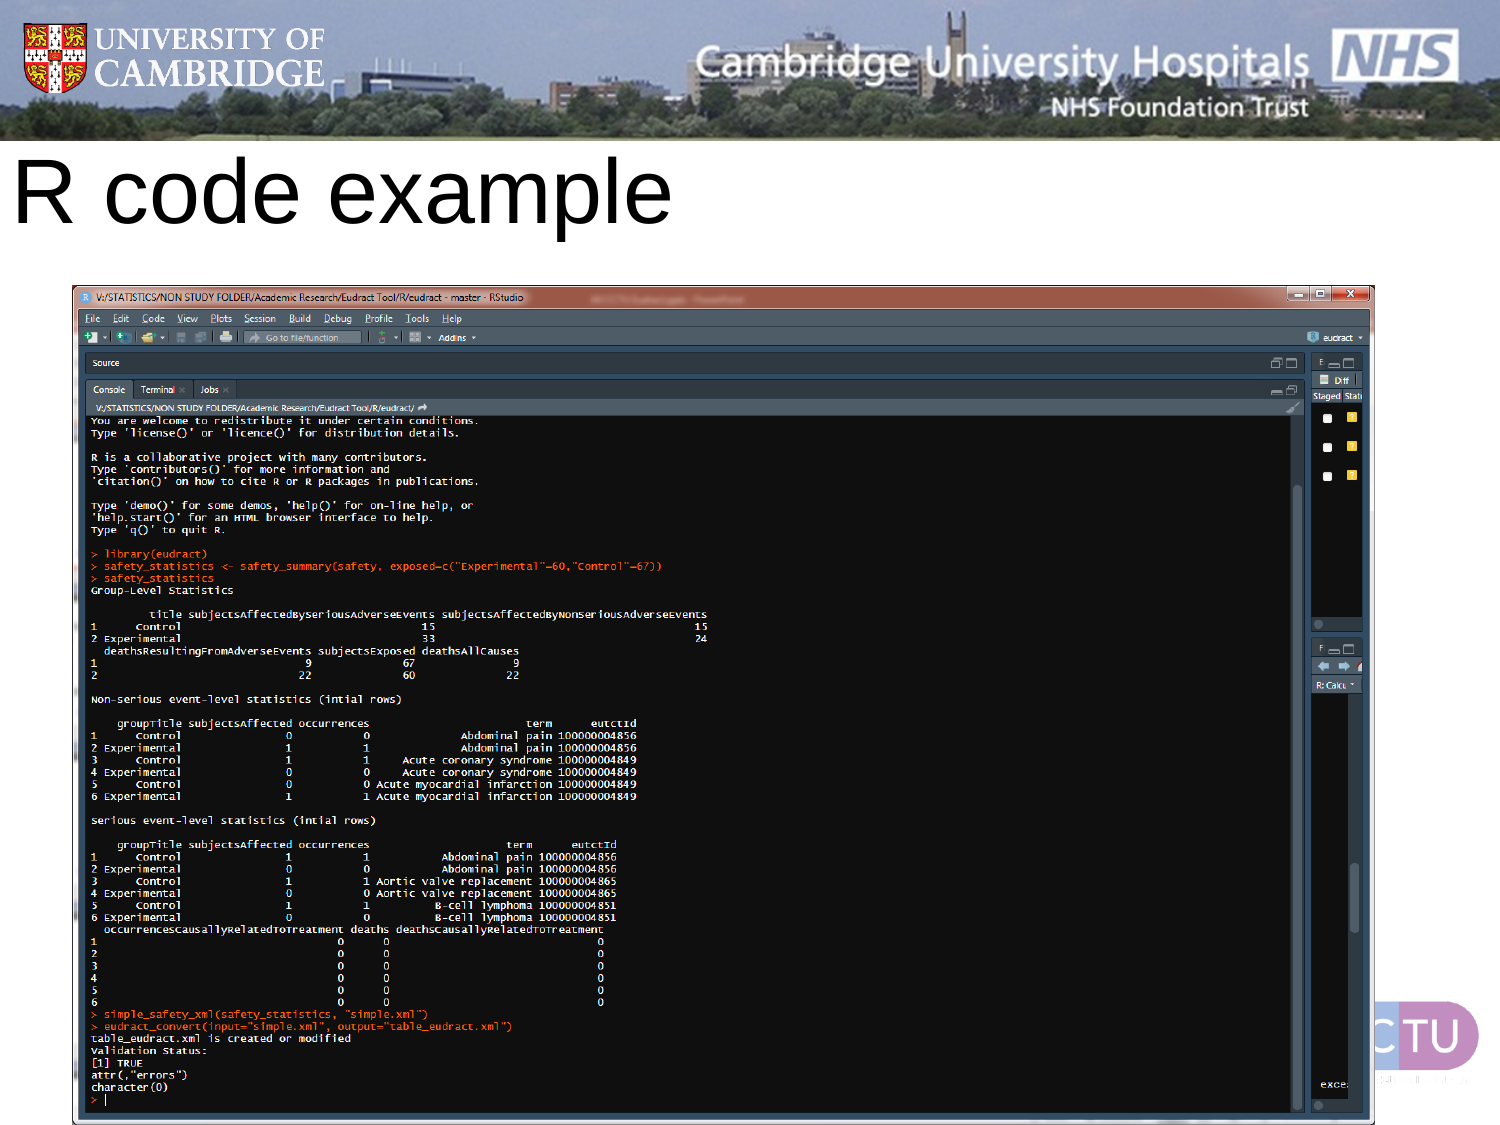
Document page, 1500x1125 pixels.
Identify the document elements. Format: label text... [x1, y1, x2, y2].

title R code example [11, 142, 1477, 245]
picture [0, 0, 1500, 141]
picture [72, 284, 1480, 1125]
